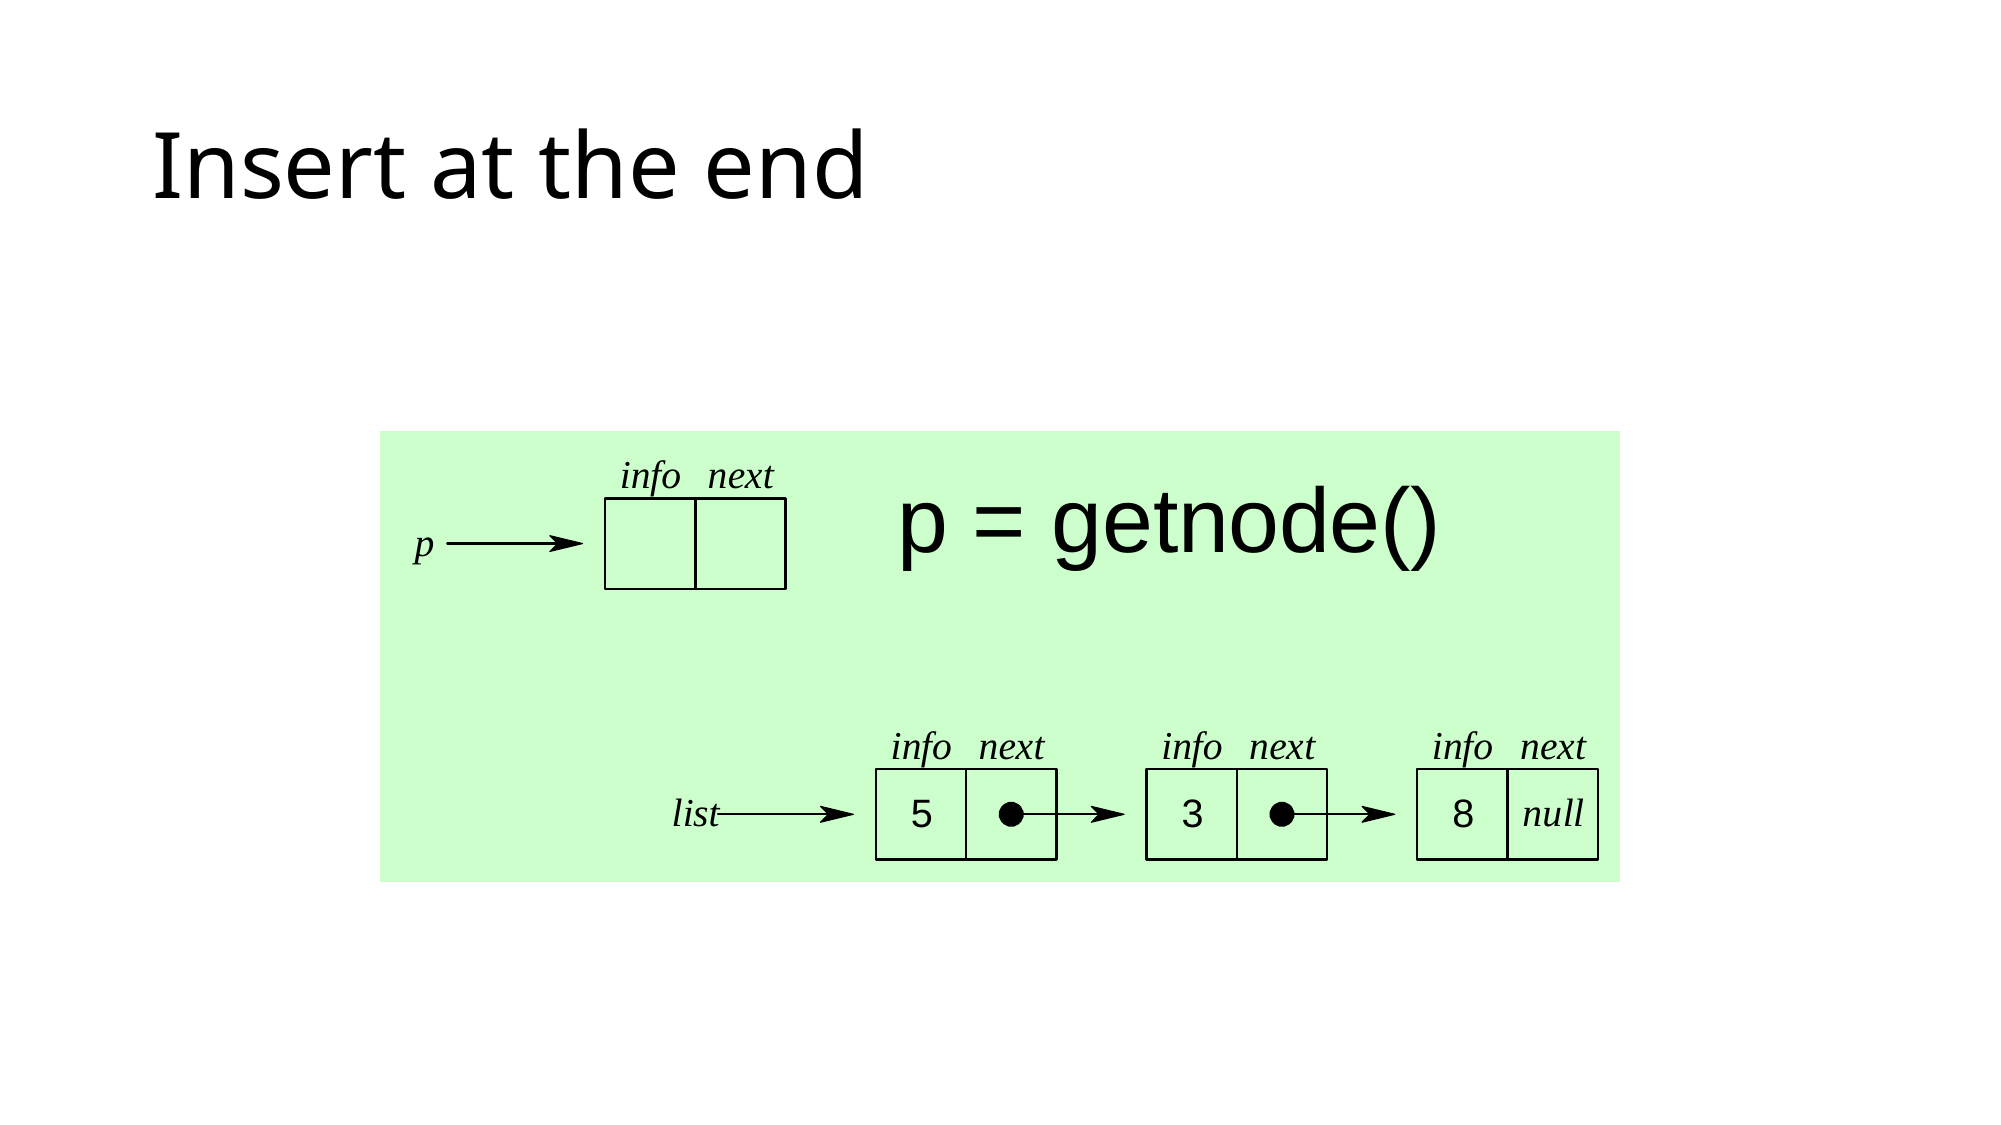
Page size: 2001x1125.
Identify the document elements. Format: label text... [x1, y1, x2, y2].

title Insert at the end [137, 59, 1863, 278]
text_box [379, 430, 1621, 882]
